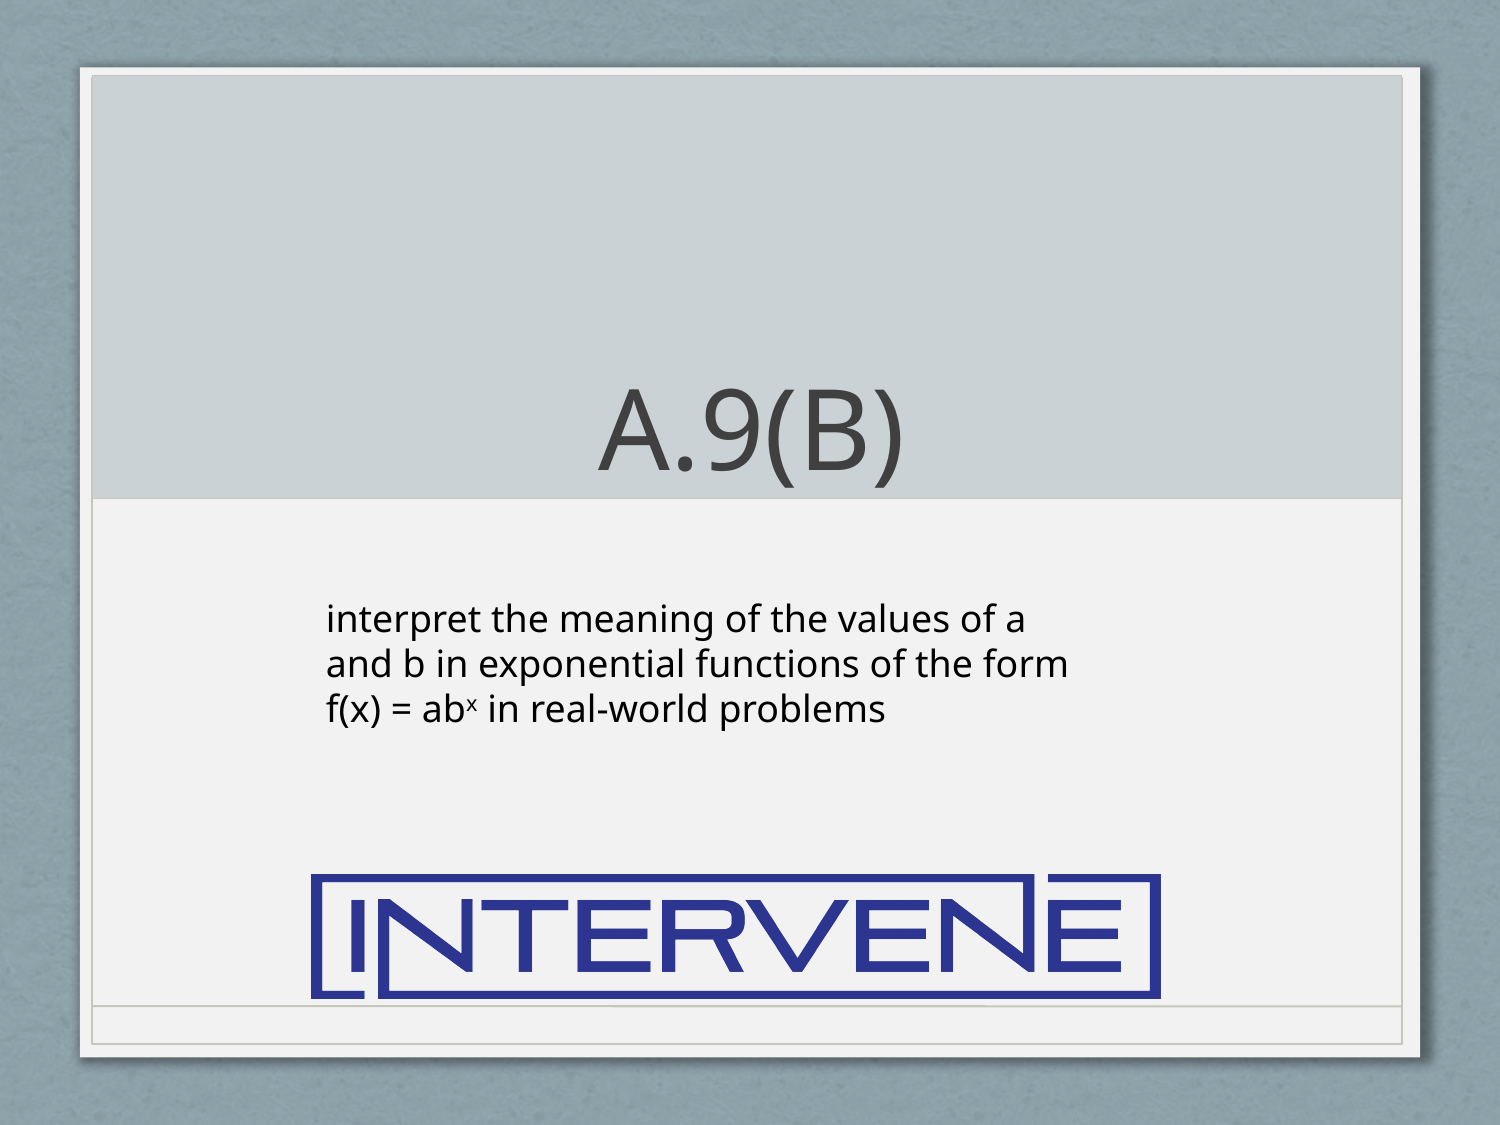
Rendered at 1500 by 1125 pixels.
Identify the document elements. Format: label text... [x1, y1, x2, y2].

text_box interpret the meaning of the values of a and b in exponential functions of the form f(x) = abx in real-world problems [310, 587, 1091, 738]
picture [310, 874, 1161, 999]
title A.9(B) [150, 184, 1355, 500]
